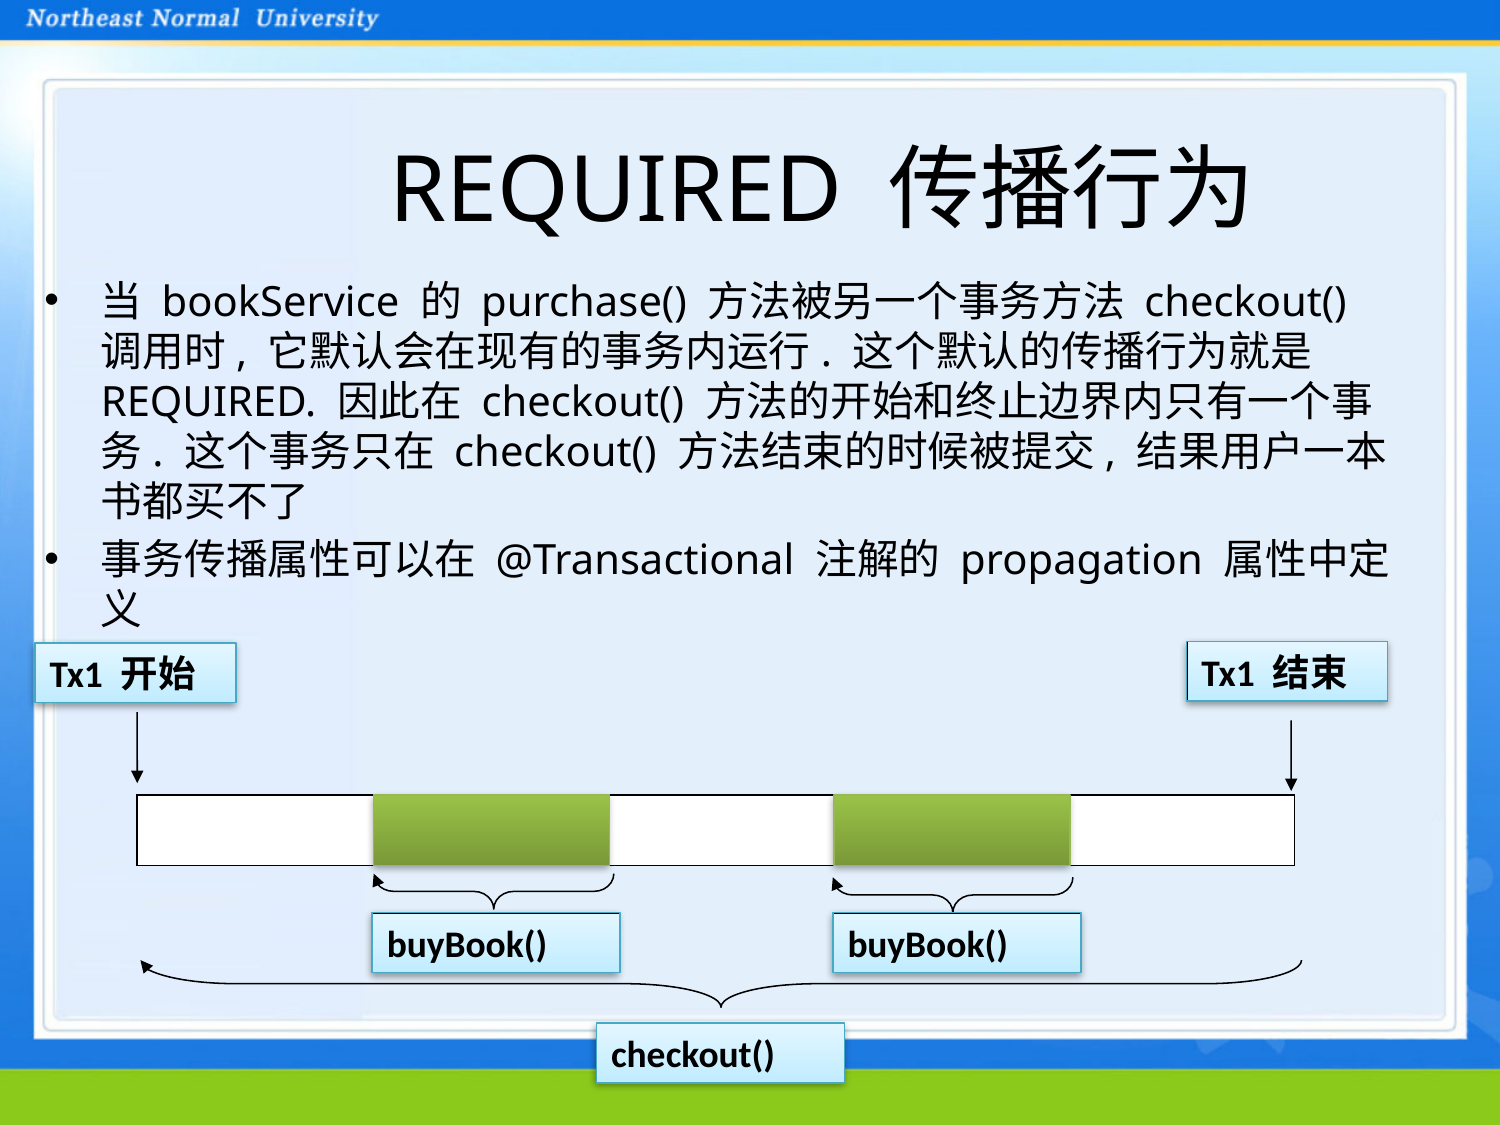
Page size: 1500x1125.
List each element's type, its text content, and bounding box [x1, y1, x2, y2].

text_box Tx1 结束 [1186, 641, 1388, 702]
text_box [610, 794, 832, 866]
text_box [1071, 794, 1295, 866]
title REQUIRED 传播行为 [147, 114, 1498, 256]
text_box [131, 712, 144, 784]
text_box [833, 794, 1071, 866]
picture [0, 0, 1500, 1125]
text_box [373, 794, 610, 866]
text_box buyBook() [832, 912, 1082, 973]
list 当 bookService 的 purchase() 方法被另一个事务方法 checkout() 调用时, 它默认会在现有的事务内运行. 这个默认的传播行为就是 REQUIRED. 因此在 checkout() 方法的开始和终止边界内只有一个事务. 这个事务只在 checkout() 方法结束的时候被提交, 结果用户一本书都买不了 事务传播属性可以在 @Transactional 注解的 propagation 属性中定义 [29, 267, 1412, 940]
text_box [140, 960, 1302, 1008]
text_box [831, 877, 1074, 910]
text_box buyBook() [371, 912, 621, 973]
text_box [137, 794, 372, 866]
text_box [372, 873, 614, 910]
text_box Tx1 开始 [34, 642, 237, 703]
text_box checkout() [596, 1022, 845, 1084]
text_box [1284, 720, 1298, 792]
